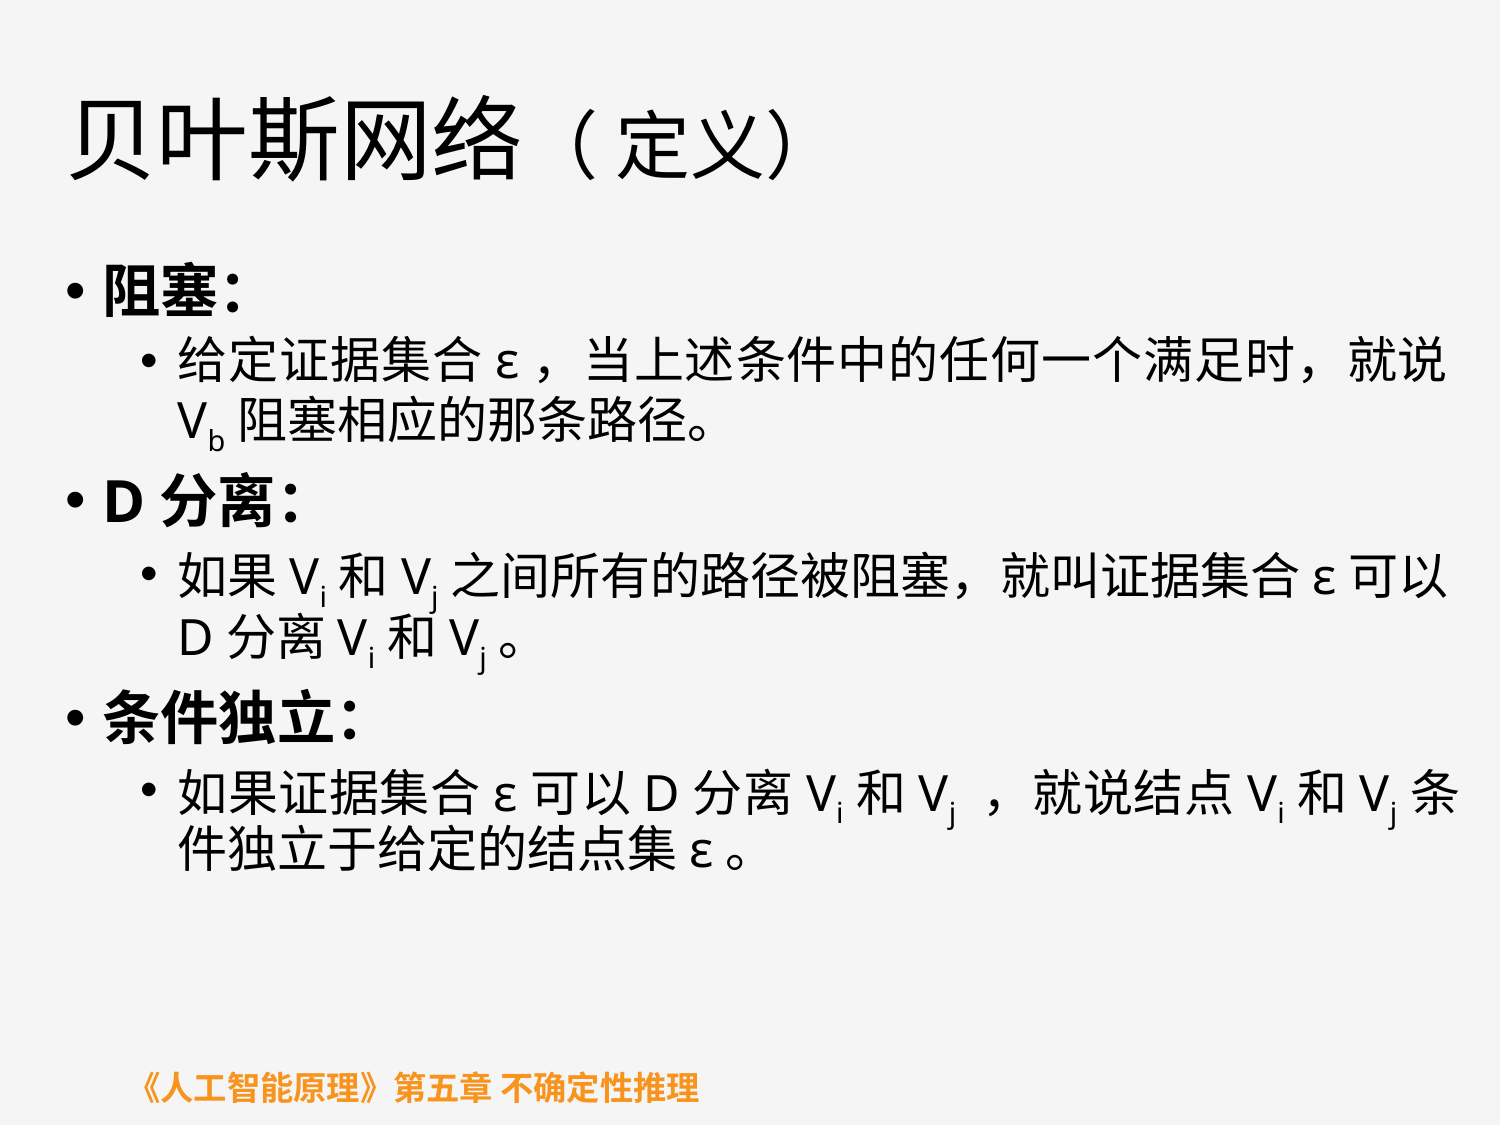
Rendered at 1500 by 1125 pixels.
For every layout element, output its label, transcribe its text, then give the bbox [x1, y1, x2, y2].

list 阻塞： 给定证据集合ε，当上述条件中的任何一个满足时，就说Vb阻塞相应的那条路径。 D分离： 如果Vi和Vj之间所有的路径被阻塞，就叫证据集合ε可以D分离Vi和Vj。 条件独立： 如果证据集合ε可以D分离Vi和Vj ，就说结点Vi和Vj条件独立于给定的结点集ε。 [50, 254, 1475, 998]
footer 《人工智能原理》第五章 不确定性推理 [112, 1025, 988, 1100]
title 贝叶斯网络（ 定义） [50, 75, 1475, 213]
